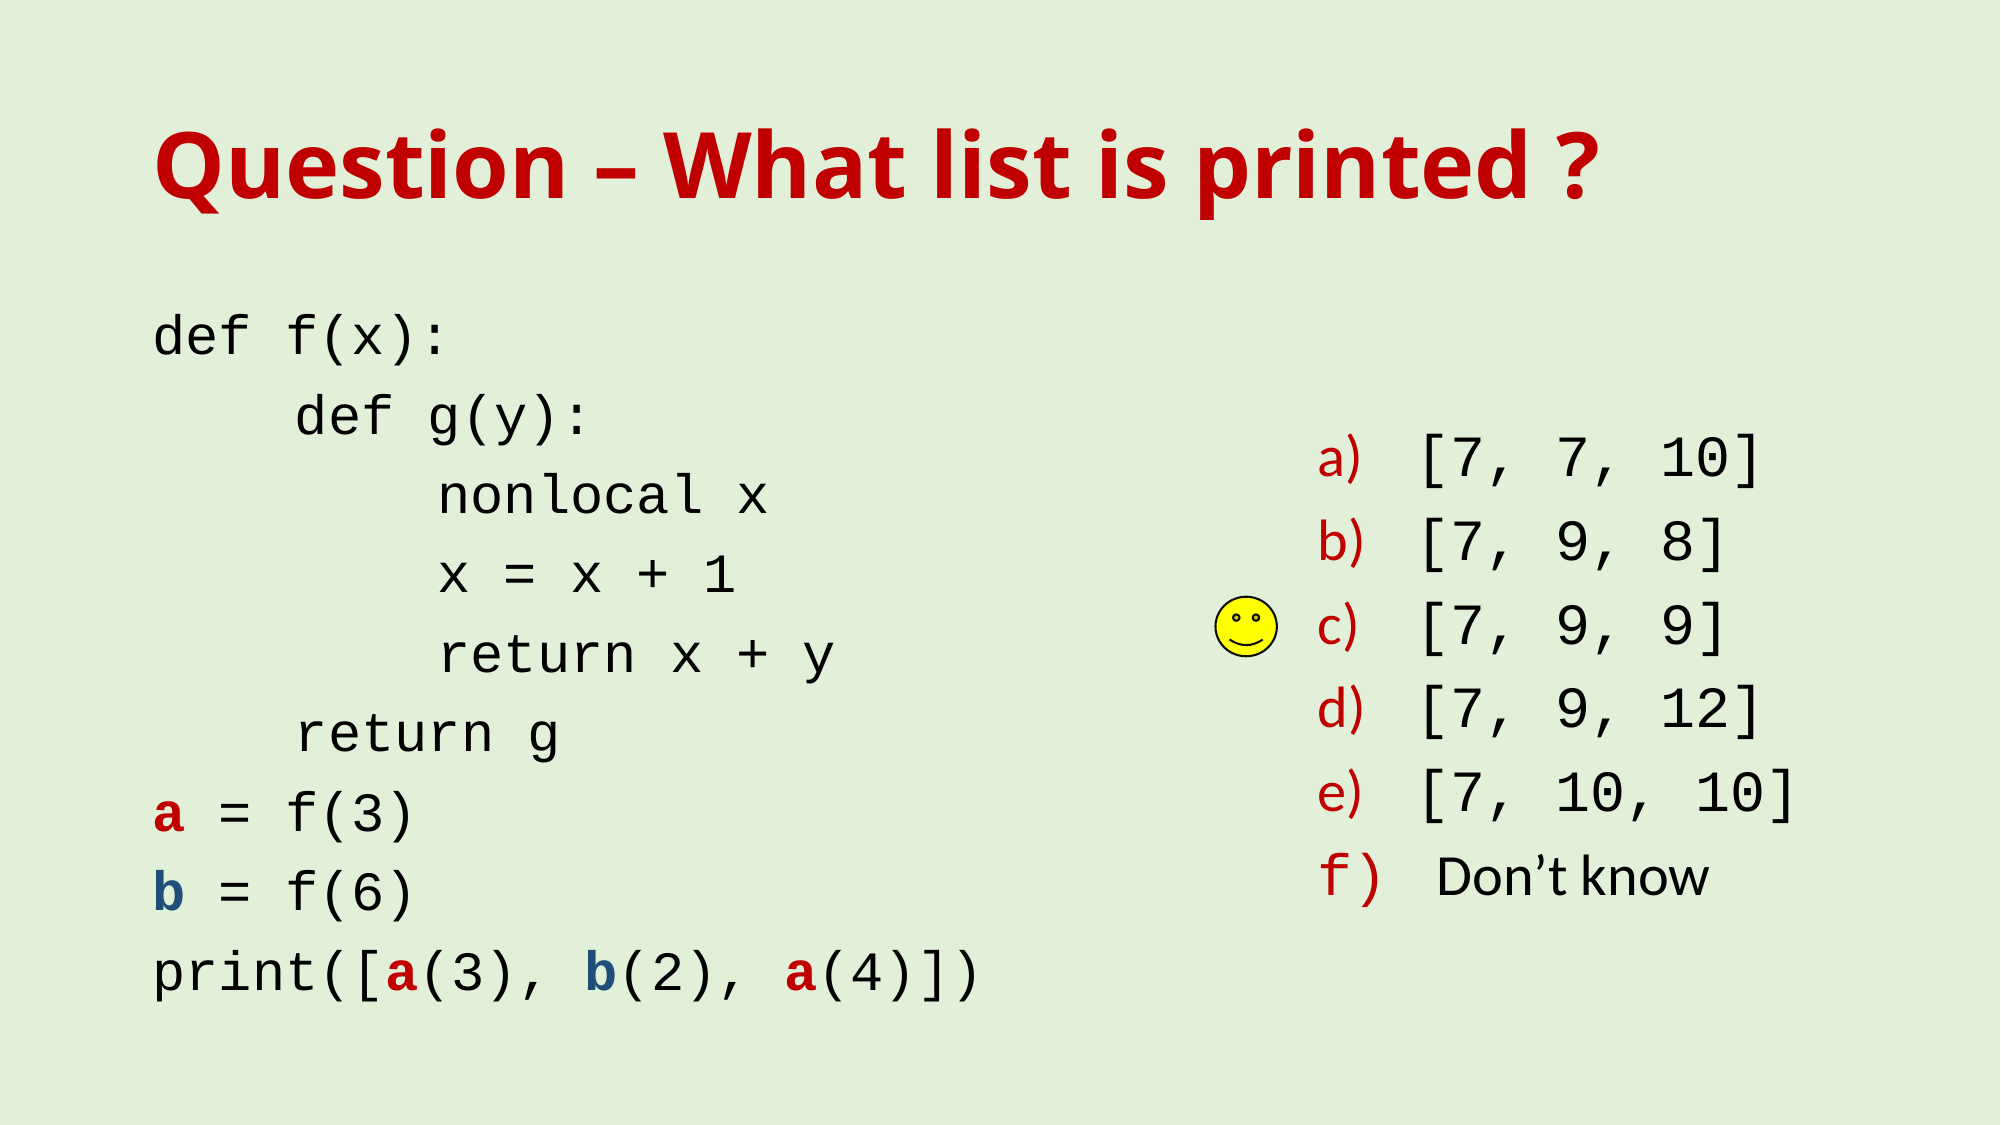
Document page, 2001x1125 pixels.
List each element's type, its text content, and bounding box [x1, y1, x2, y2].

title Question – What list is printed ? [137, 59, 1863, 278]
list def f(x): def g(y): nonlocal x x = x + 1 return x + y return g a = f(3) b = f(6) print([a(3), b(2), a(4)]) [137, 299, 1066, 1014]
text_box [7, 7, 10] [7, 9, 8] [7, 9, 9] [7, 9, 12] [7, 10, 10] Don’t know [1302, 418, 1919, 959]
text_box [1214, 595, 1278, 658]
